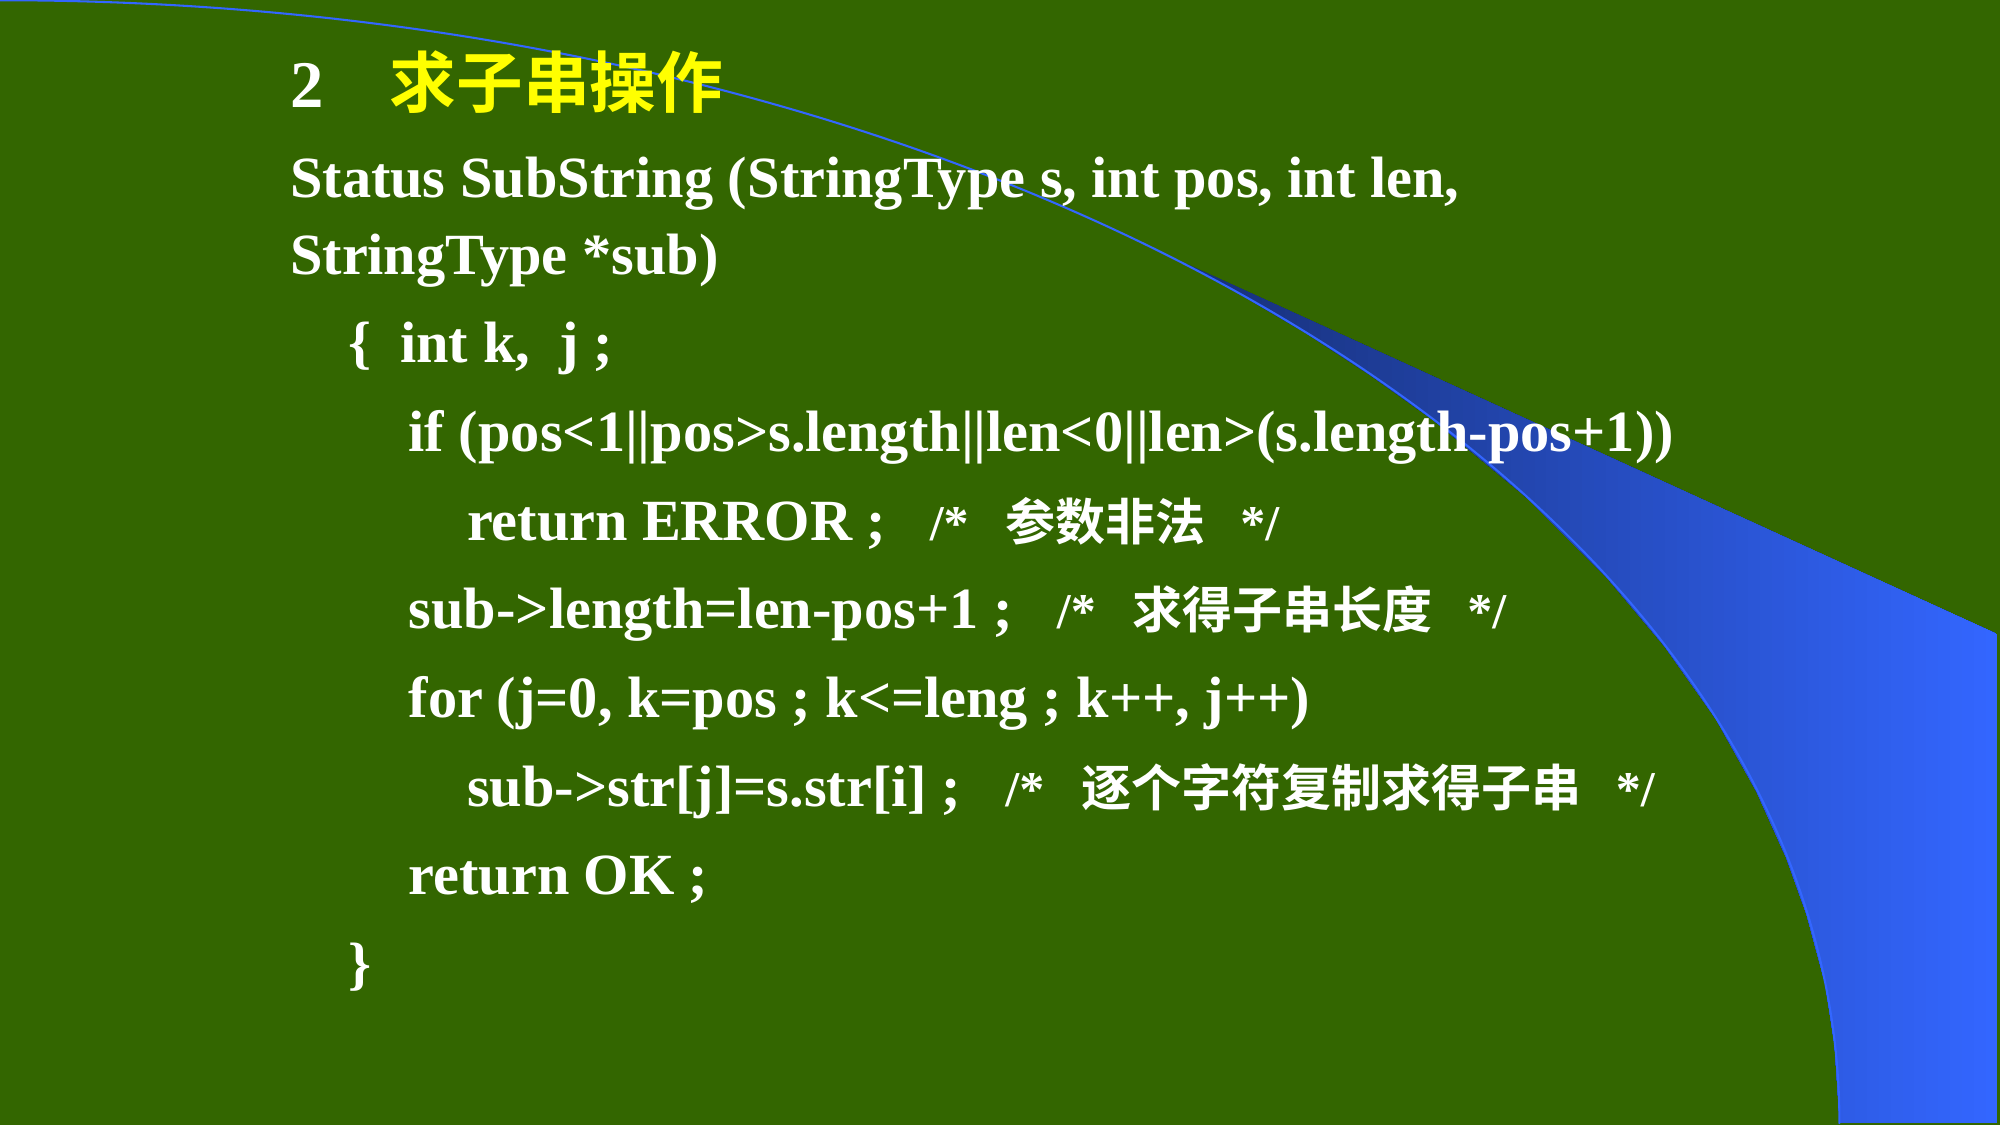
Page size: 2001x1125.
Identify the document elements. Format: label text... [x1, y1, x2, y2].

list 2 求子串操作 Status SubString (StringType s, int pos, int len, StringType *sub) { int k, j ; if (pos<1||pos>s.length||len<0||len>(s.length-pos+1)) return ERROR ; /* 参数非法 */ sub->length=len-pos+1 ; /* 求得子串长度 */ for (j=0, k=pos ; k<=leng ; k++, j++) sub->str[j]=s.str[i] ; /* 逐个字符复制求得子串 */ return OK ; } [275, 24, 1721, 1035]
